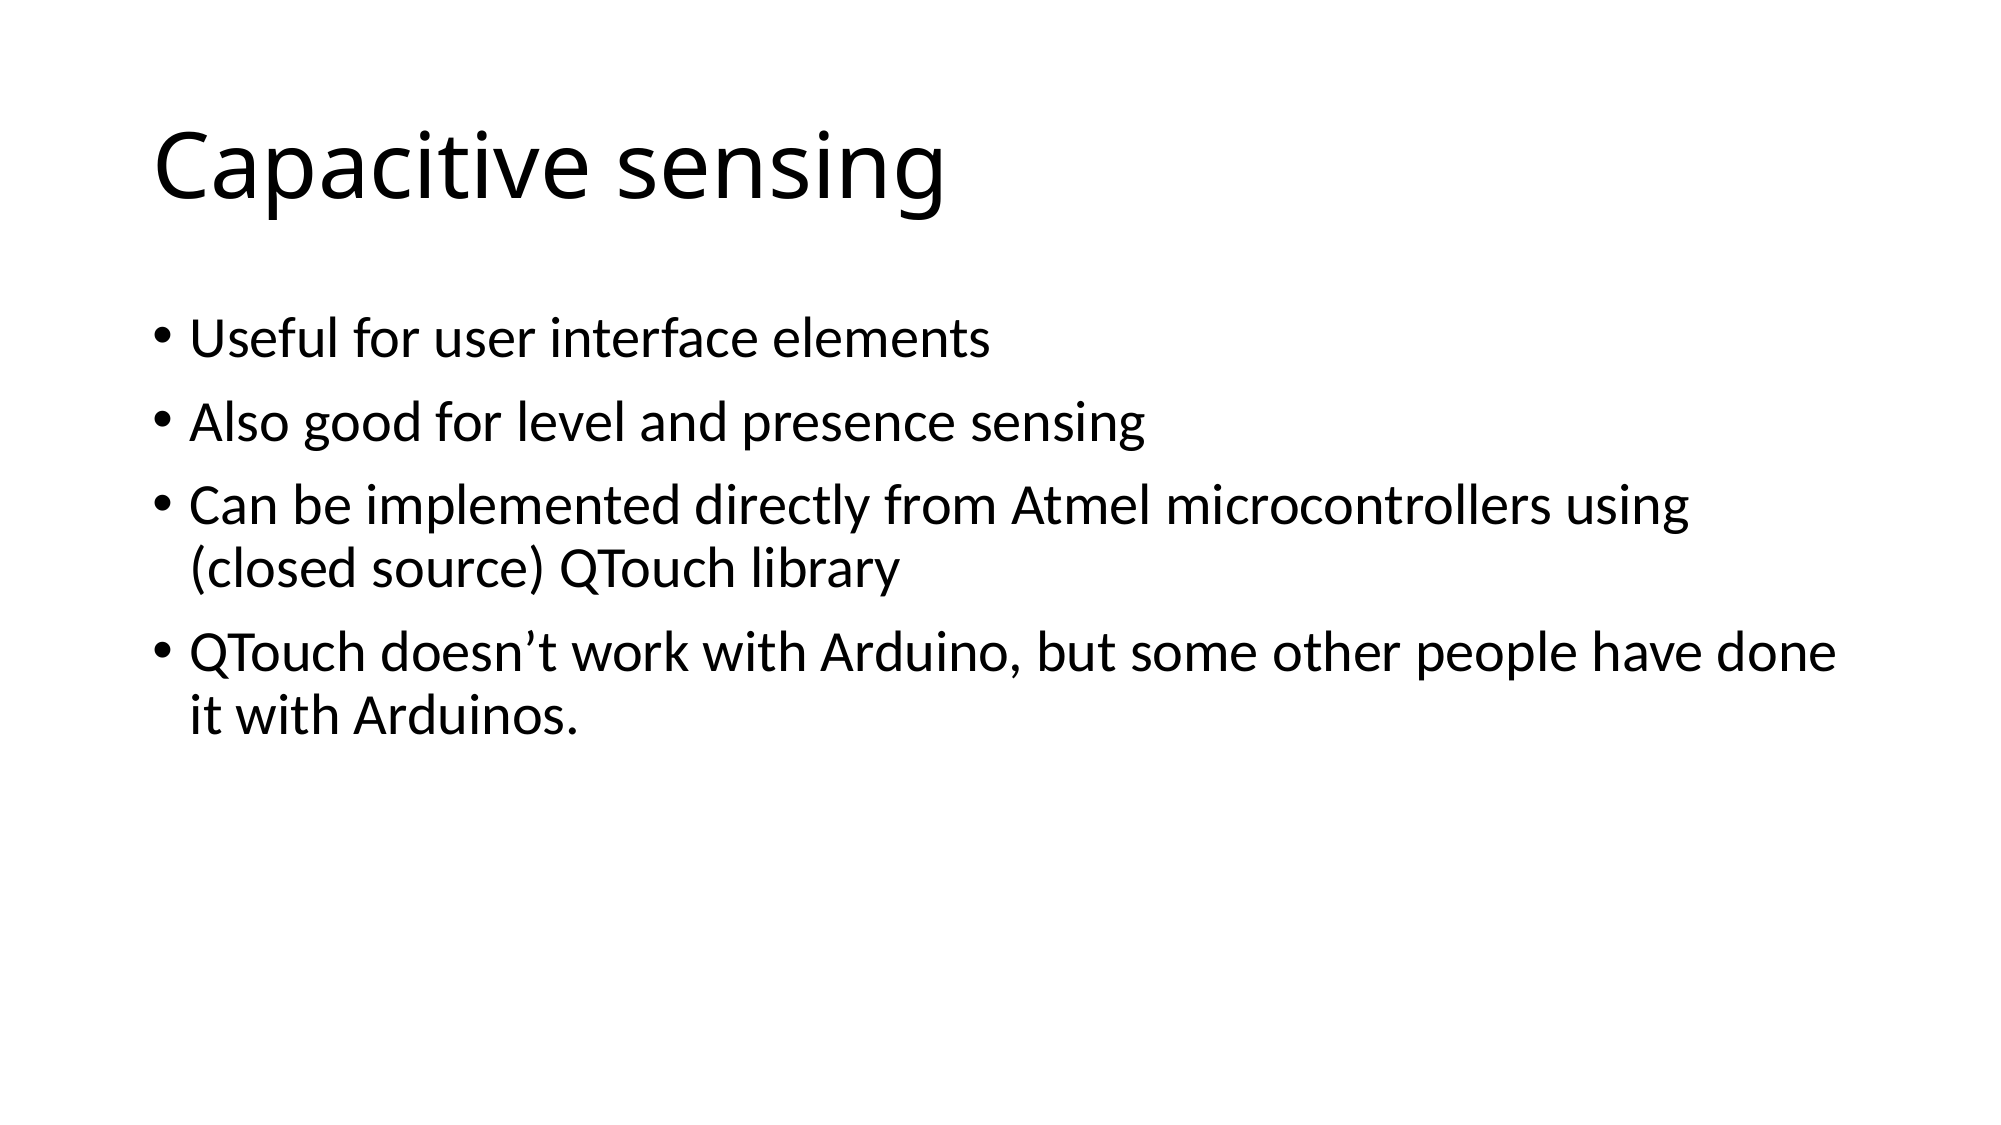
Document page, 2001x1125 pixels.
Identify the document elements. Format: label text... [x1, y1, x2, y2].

list Useful for user interface elements Also good for level and presence sensing Can be implemented directly from Atmel microcontrollers using (closed source) QTouch library QTouch doesn’t work with Arduino, but some other people have done it with Arduinos. [137, 299, 1863, 1014]
title Capacitive sensing [137, 59, 1863, 278]
